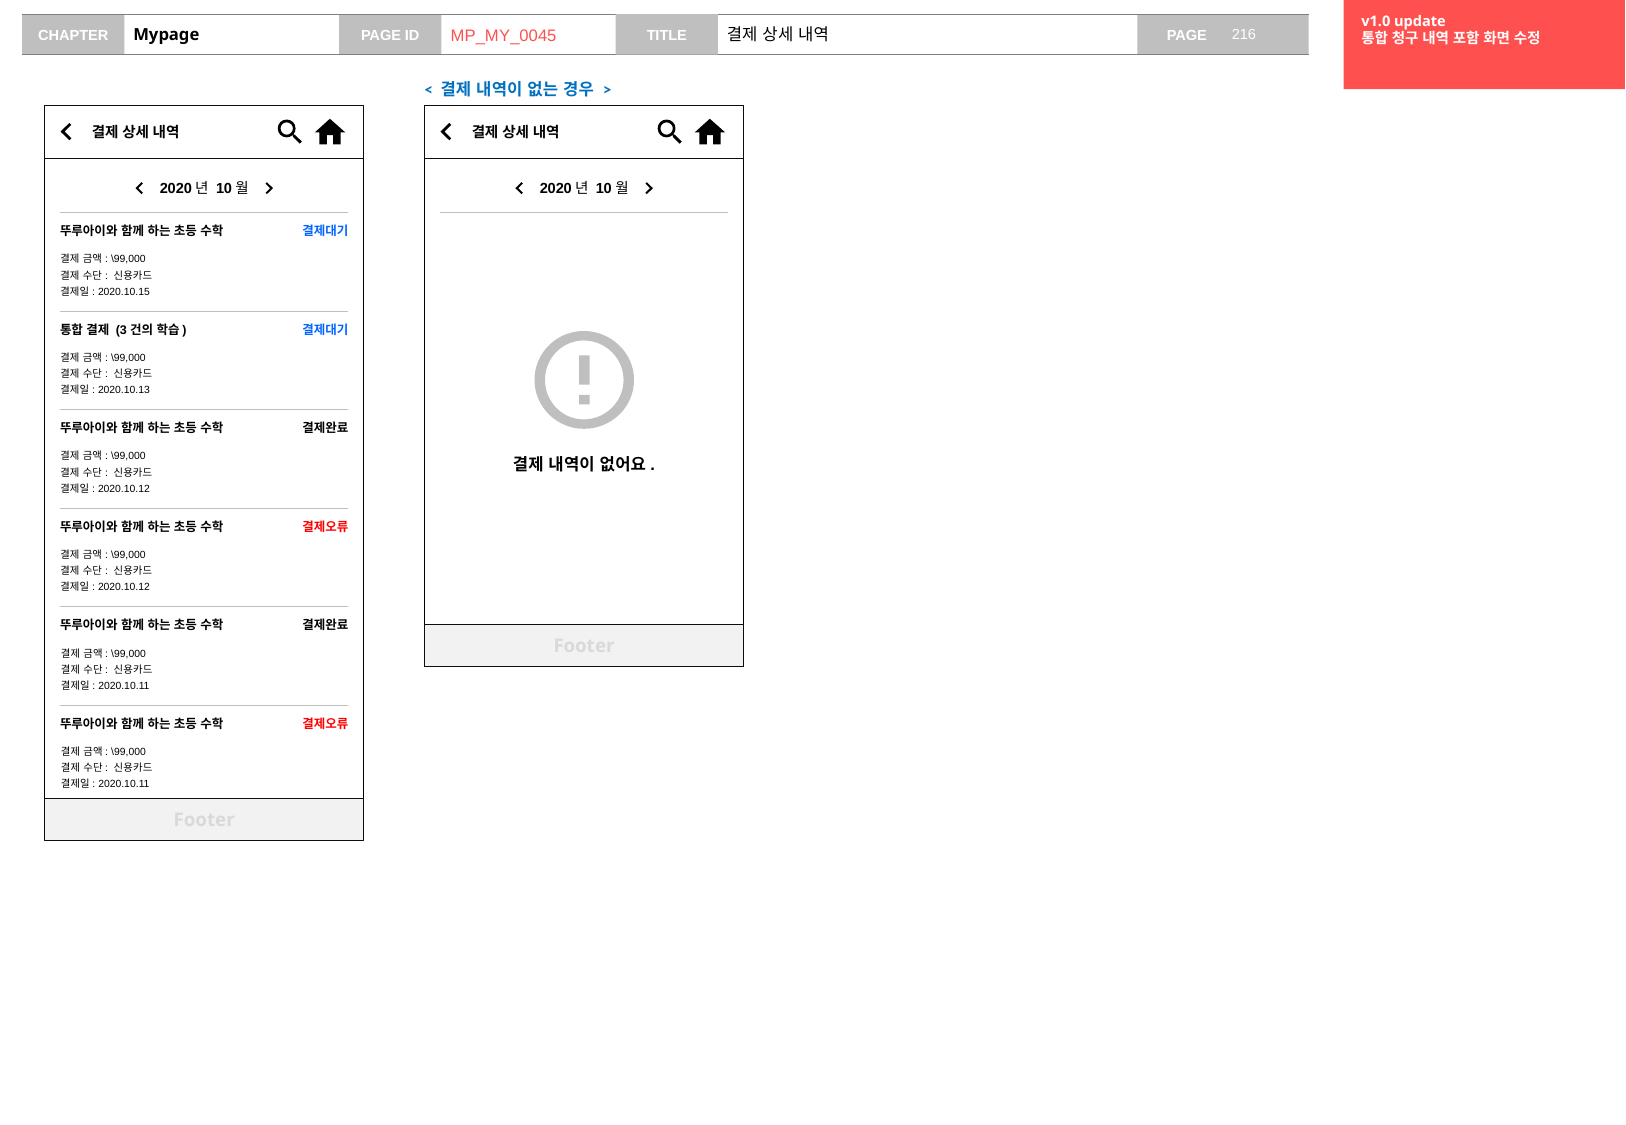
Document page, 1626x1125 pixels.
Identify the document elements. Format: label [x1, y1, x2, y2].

list [441, 16, 616, 53]
text_box [424, 78, 744, 100]
text_box [1343, 0, 1625, 90]
title [124, 16, 340, 53]
list [717, 16, 1138, 53]
text_box [423, 103, 746, 668]
text_box [43, 103, 366, 842]
